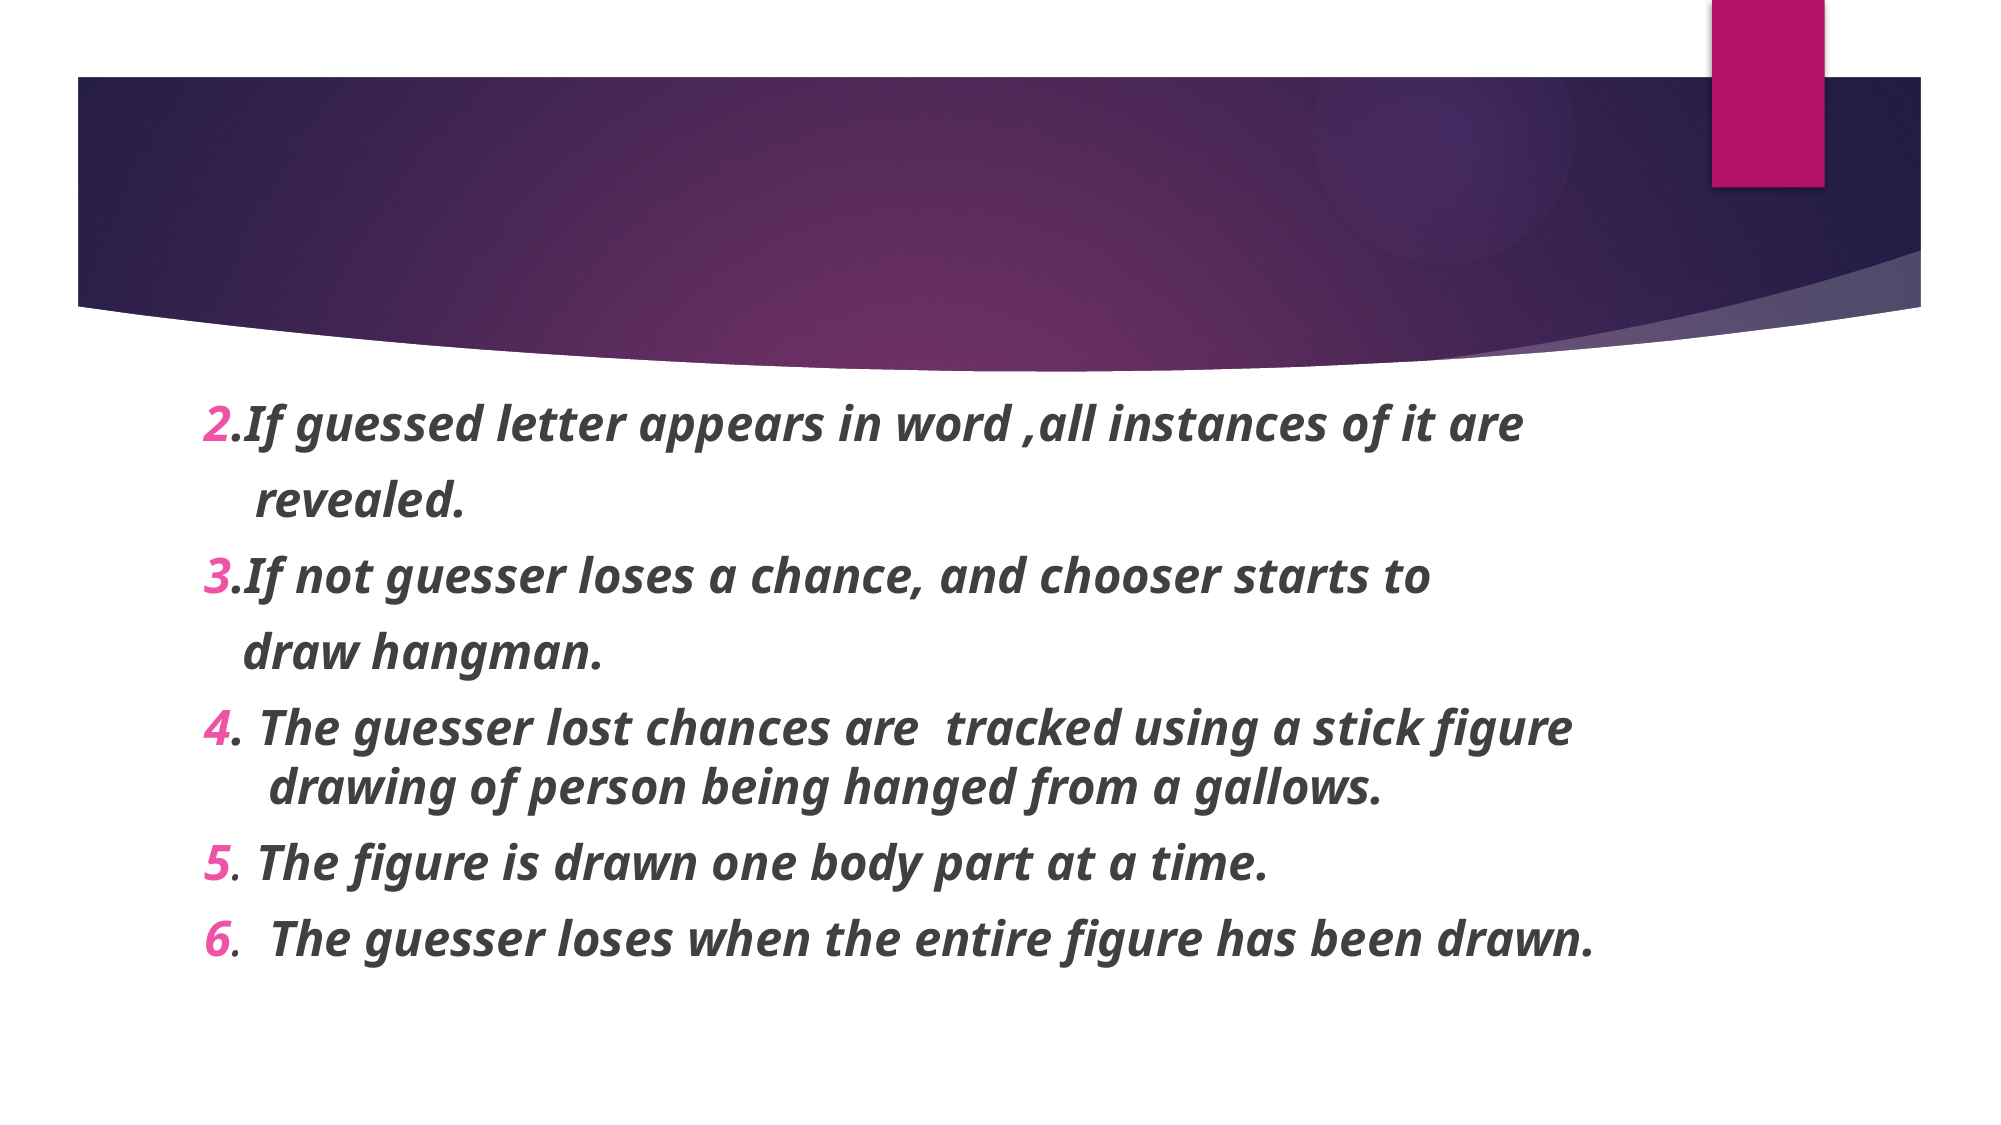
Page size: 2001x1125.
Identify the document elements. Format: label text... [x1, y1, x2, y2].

list 2.If guessed letter appears in word ,all instances of it are revealed. 3.If not guesser loses a chance, and chooser starts to draw hangman. 4. The guesser lost chances are tracked using a stick figure drawing of person being hanged from a gallows. 5. The figure is drawn one body part at a time. 6. The guesser loses when the entire figure has been drawn. [189, 385, 1638, 1091]
